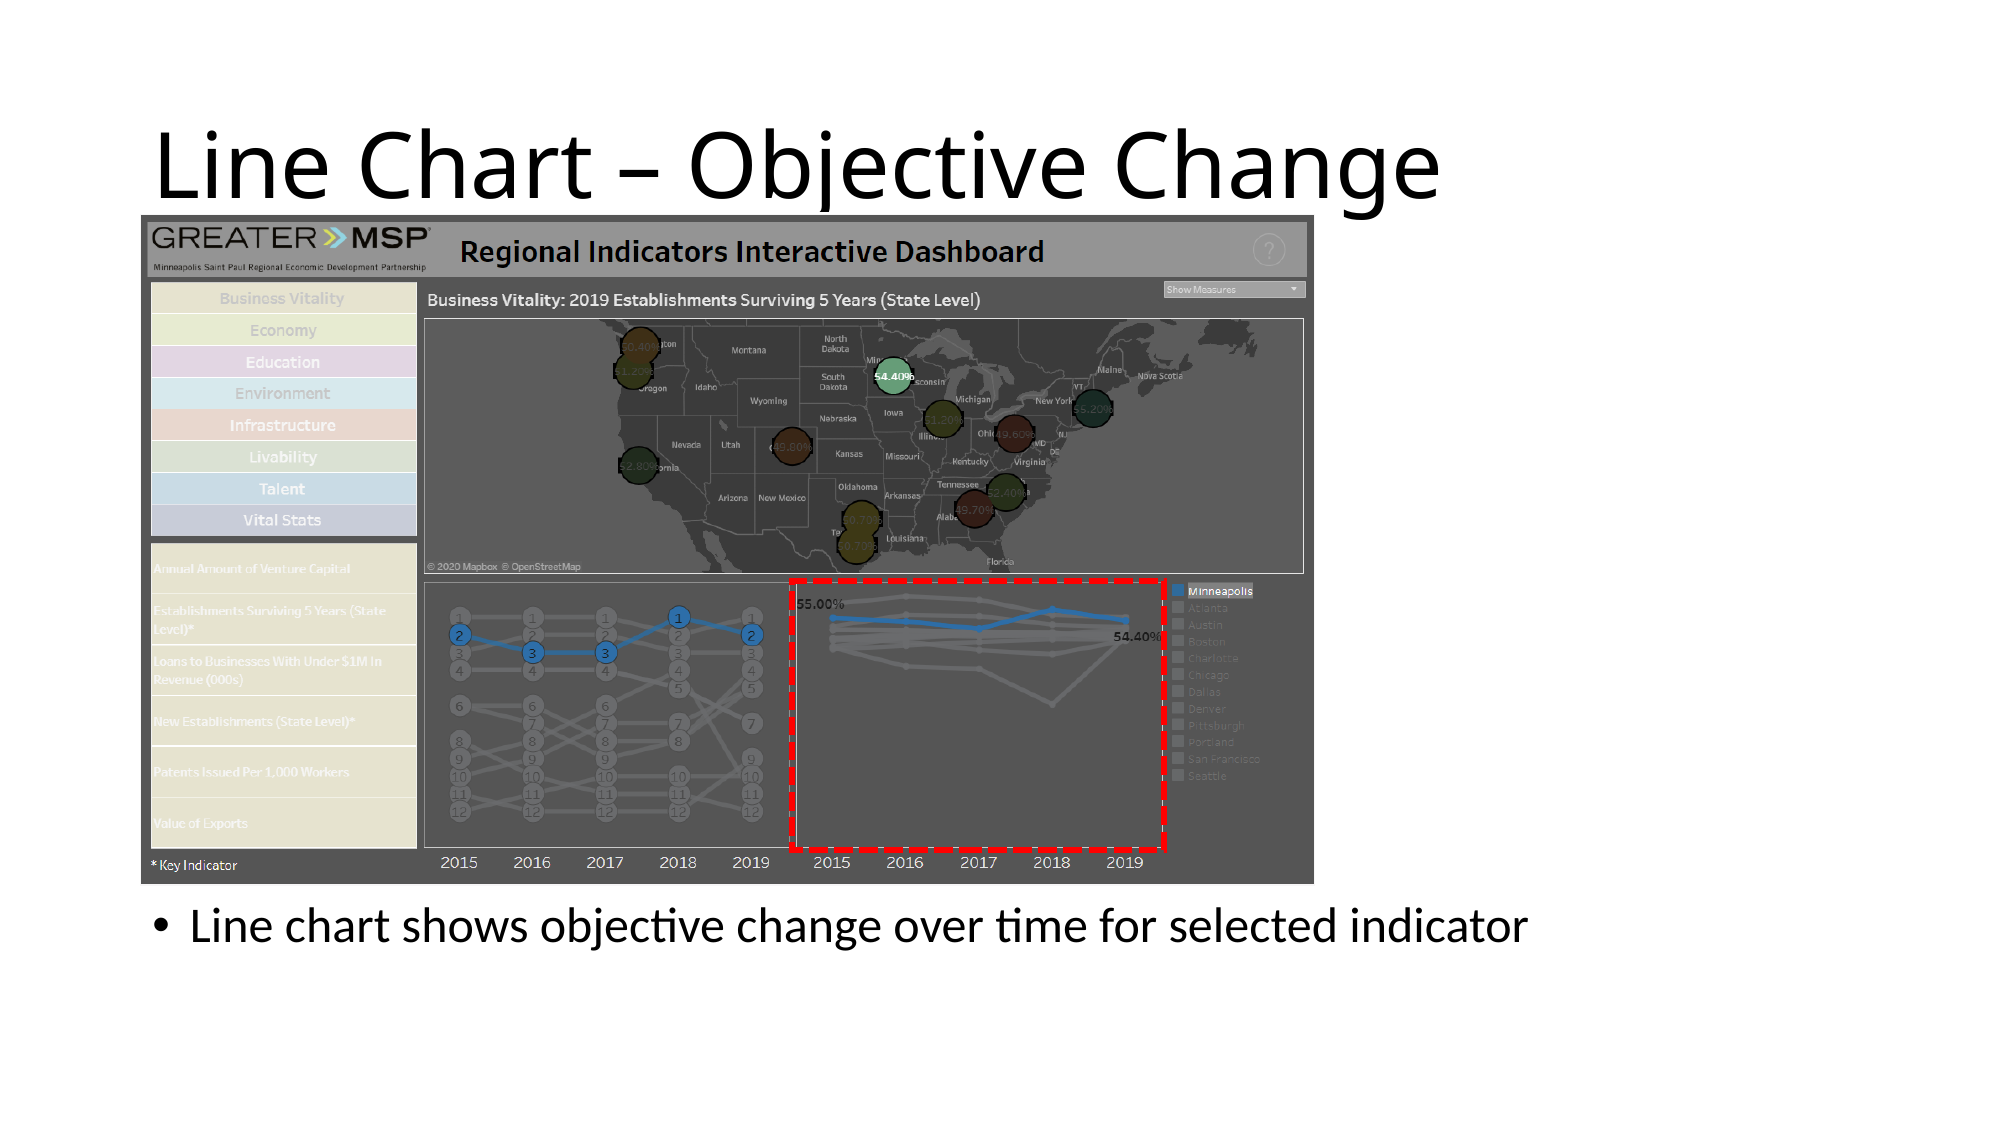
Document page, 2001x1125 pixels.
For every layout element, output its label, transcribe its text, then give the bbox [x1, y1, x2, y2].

title Line Chart – Objective Change [137, 59, 1863, 278]
picture [137, 212, 1317, 886]
list Line chart shows objective change over time for selected indicator [137, 299, 1863, 1014]
